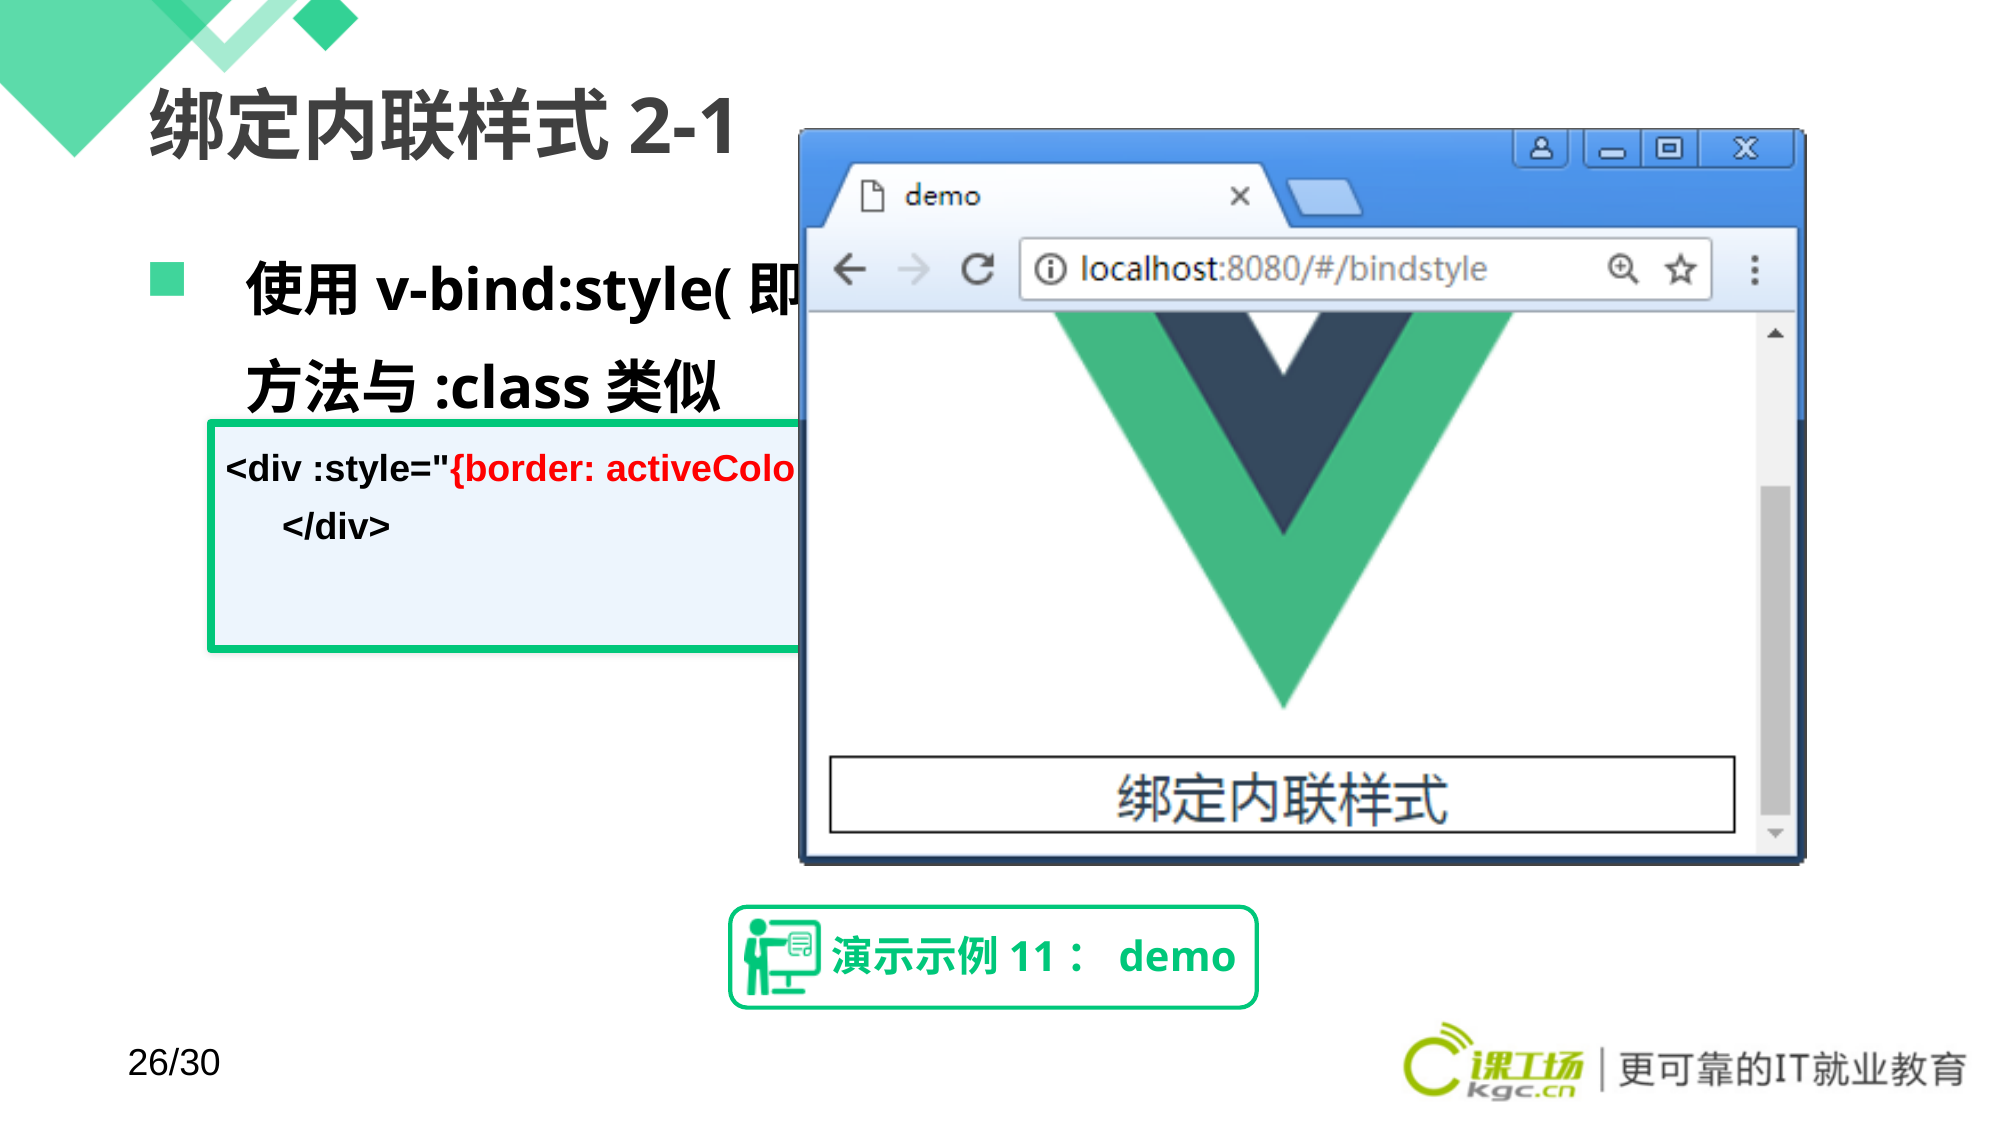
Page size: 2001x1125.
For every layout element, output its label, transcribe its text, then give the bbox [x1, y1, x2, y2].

title 绑定内联样式2-1 [129, 45, 1692, 201]
list 使用v-bind:style(即 :style)可以给元素绑定内联样式，方法与:class类似 [126, 214, 1761, 1006]
picture [0, 0, 2000, 1125]
text_box <div :style="{border: activeColor, fontSize: fontSize + 'px'}">绑定内联样式</div> [210, 423, 792, 650]
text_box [730, 906, 1270, 1008]
